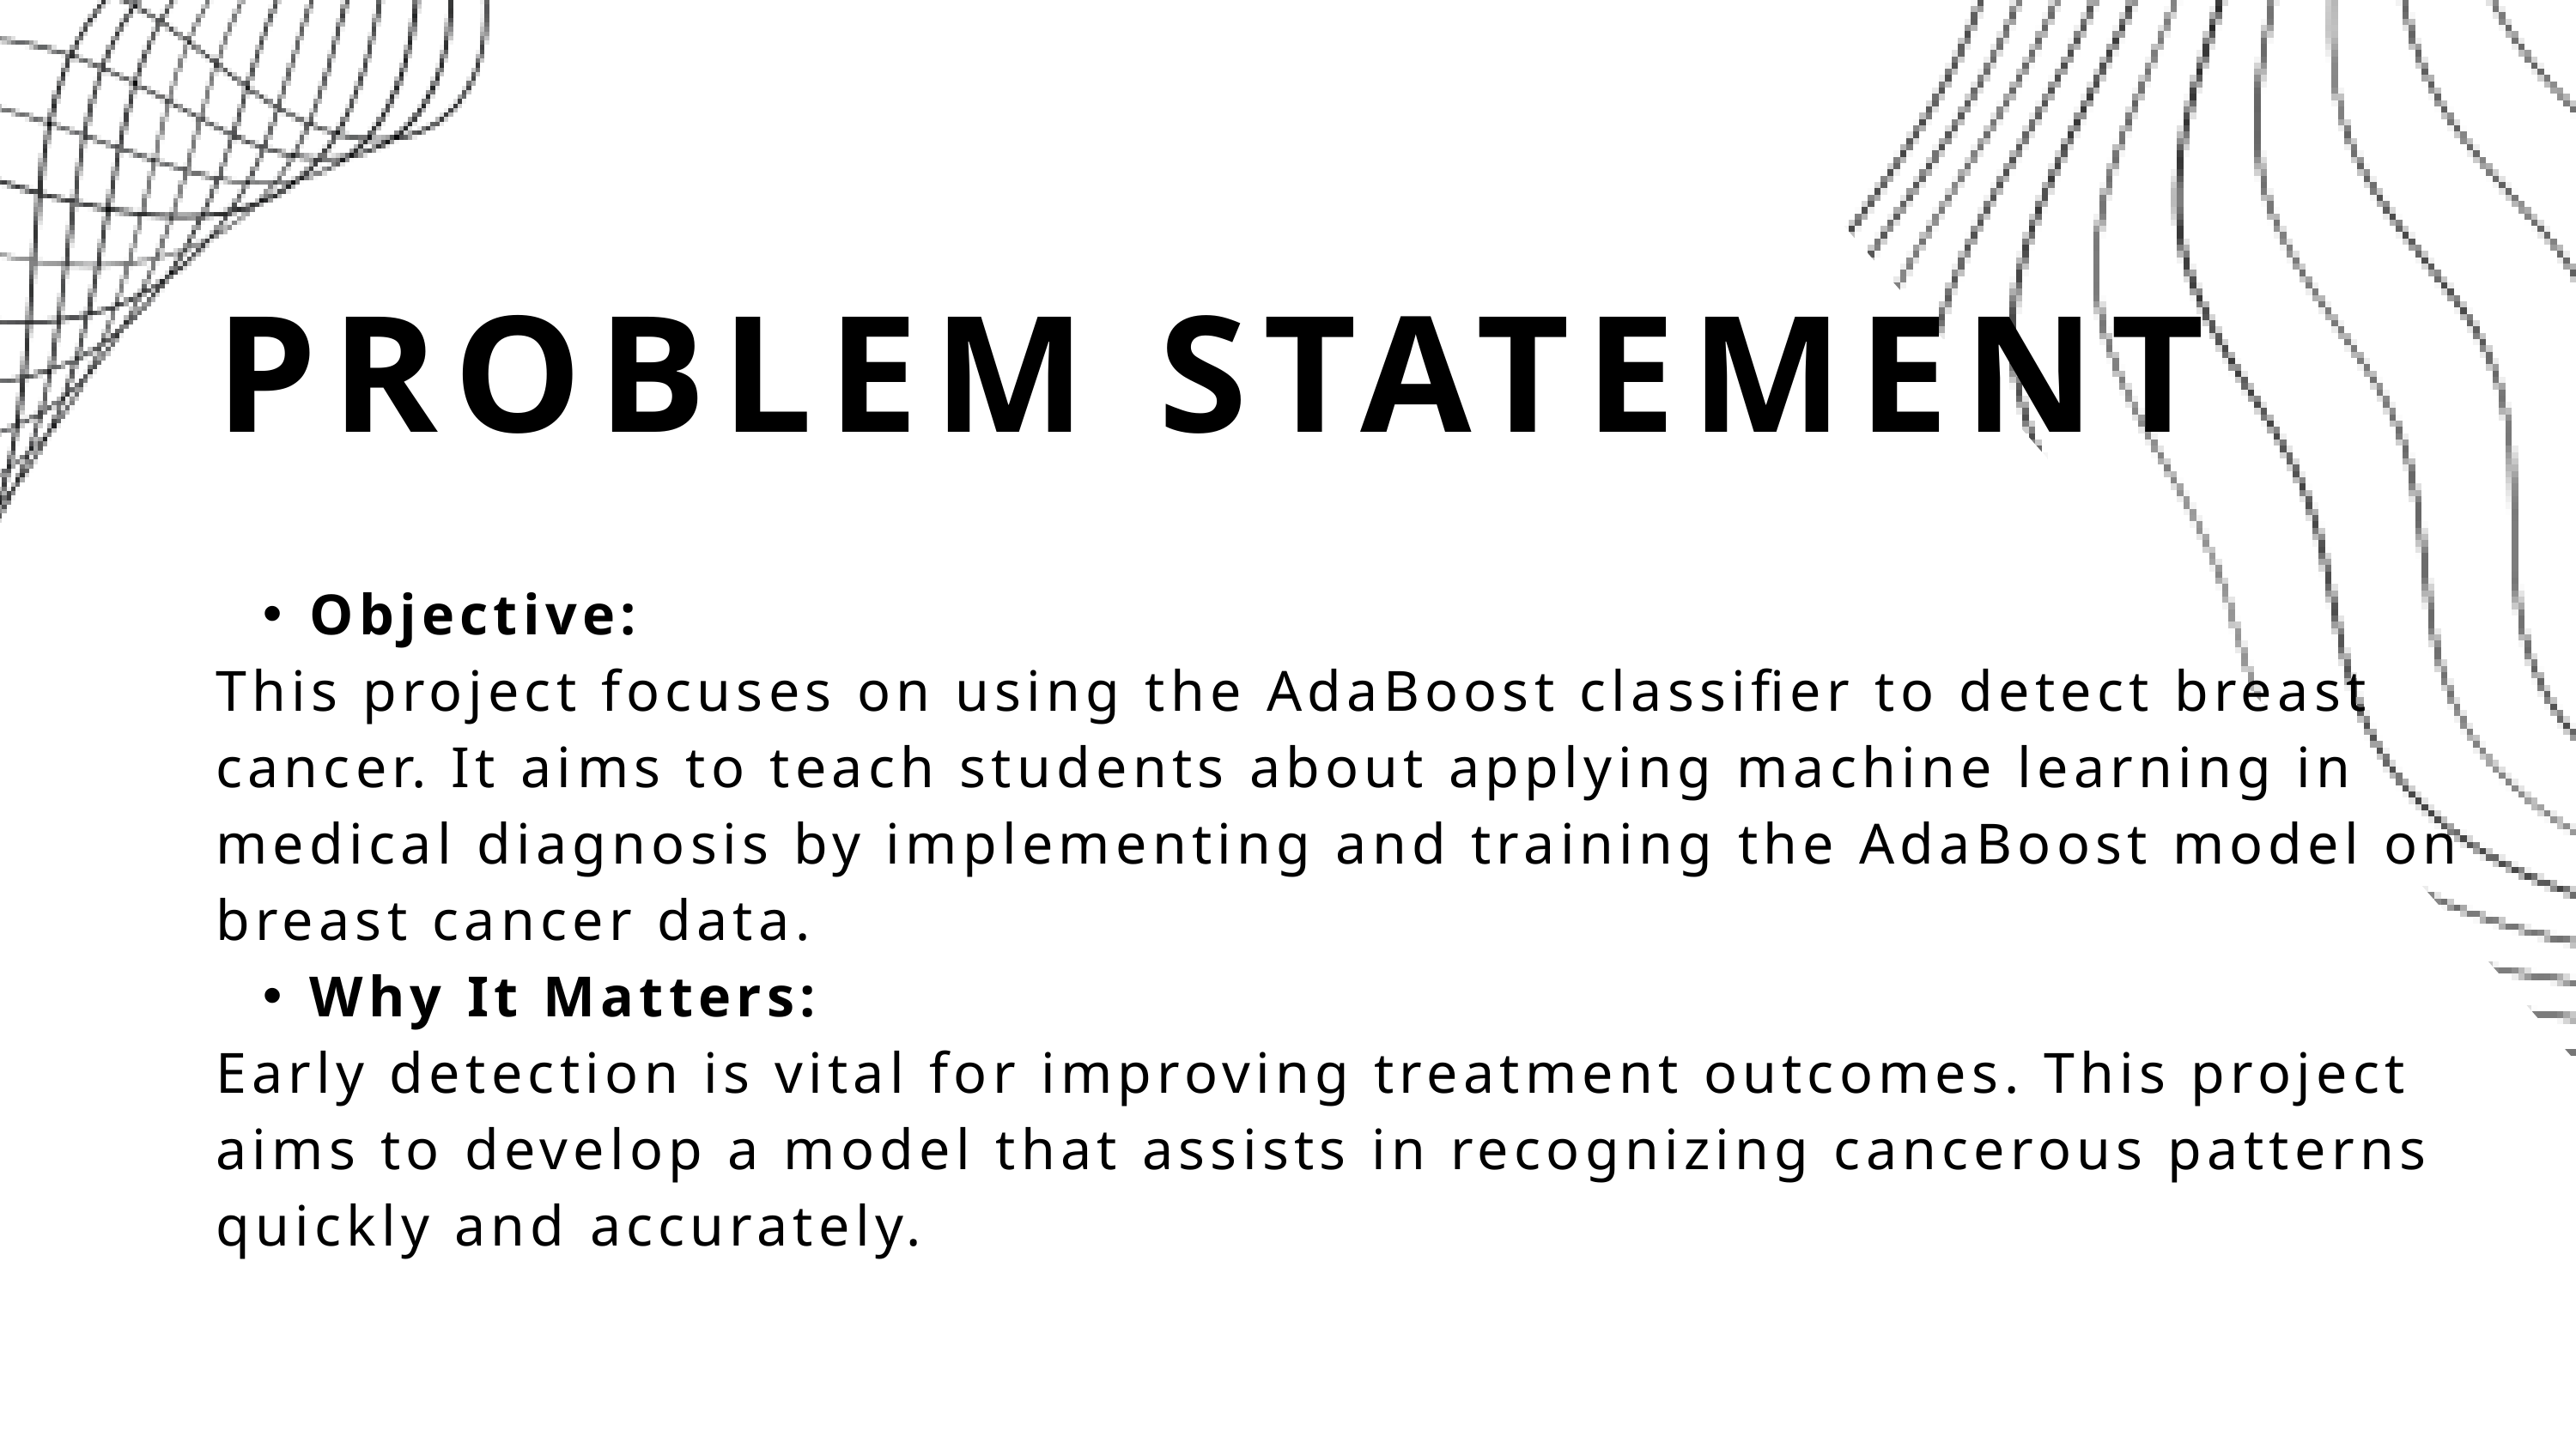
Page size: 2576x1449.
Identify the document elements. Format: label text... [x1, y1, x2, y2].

text_box Objective: This project focuses on using the AdaBoost classifier to detect breast cancer. It aims to teach students about applying machine learning in medical diagnosis by implementing and training the AdaBoost model on breast cancer data. Why It Matters: Early detection is vital for improving treatment outcomes. This project aims to develop a model that assists in recognizing cancerous patterns quickly and accurately. [215, 569, 2502, 1334]
text_box [1662, 0, 2576, 1062]
text_box [0, 0, 950, 700]
text_box PROBLEM STATEMENT [215, 242, 2052, 465]
